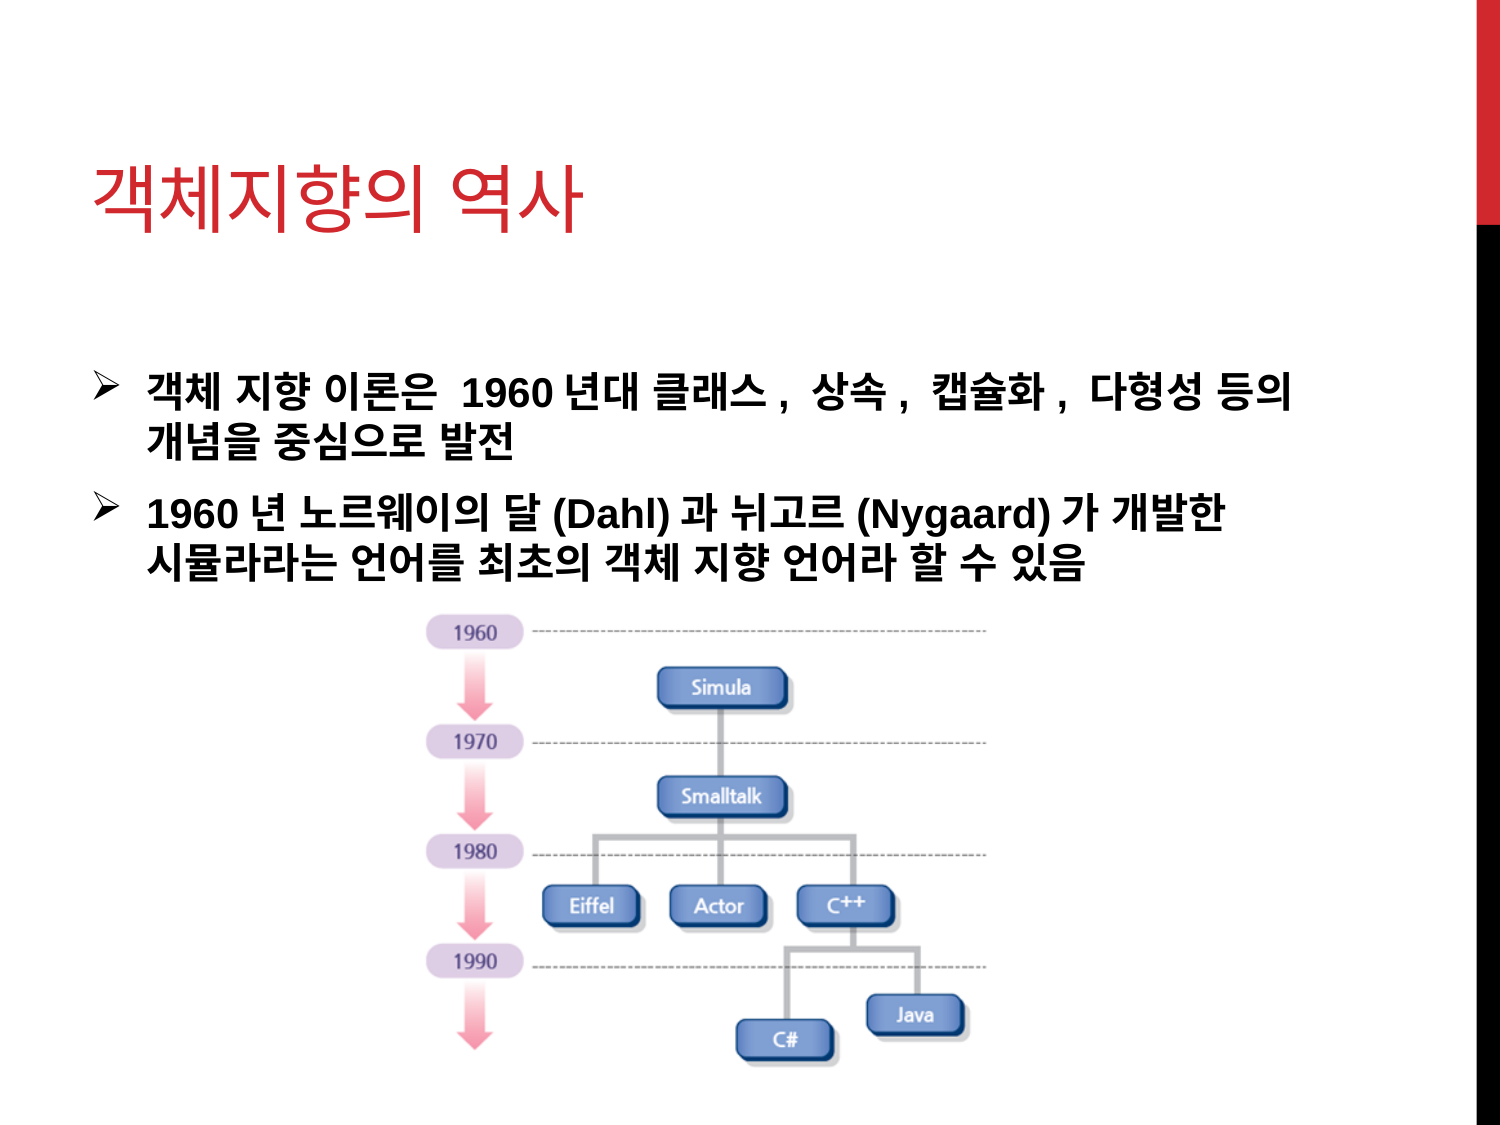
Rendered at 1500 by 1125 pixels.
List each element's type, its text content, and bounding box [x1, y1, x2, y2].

picture [412, 597, 1011, 1096]
list 객체 지향 이론은 1960년대 클래스, 상속, 캡슐화, 다형성 등의 개념을 중심으로 발전 1960년 노르웨이의 달(Dahl)과 뉘고르(Nygaard)가 개발한 시뮬라라는 언어를 최초의 객체 지향 언어라 할 수 있음 [75, 287, 1325, 1005]
title 객체지향의 역사 [75, 25, 1471, 250]
